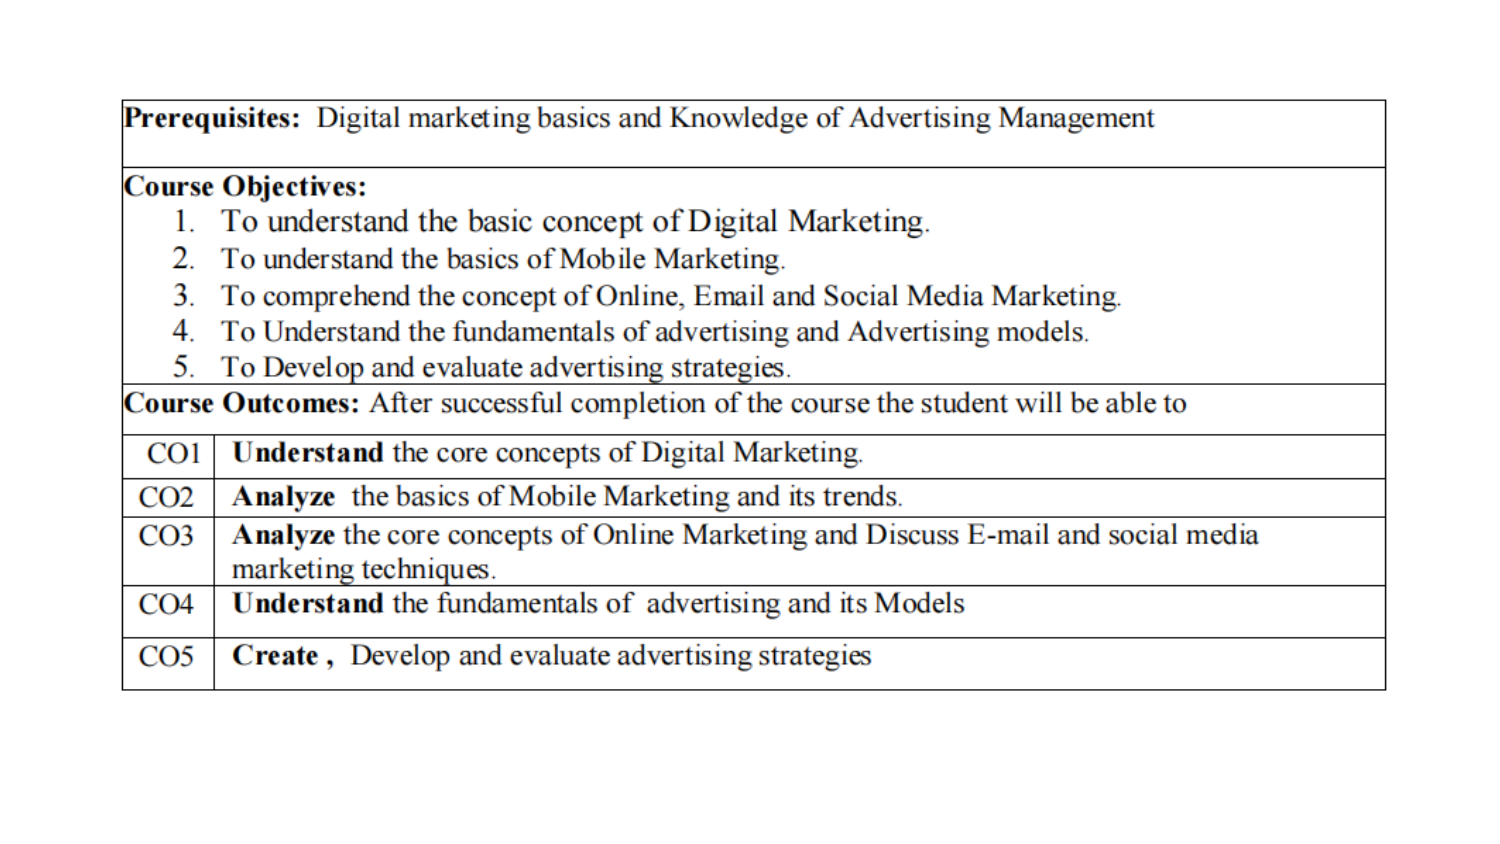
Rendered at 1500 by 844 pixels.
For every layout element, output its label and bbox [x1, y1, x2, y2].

text_box [74, 187, 1425, 713]
picture [105, 86, 1395, 699]
text_box [74, 37, 1425, 173]
